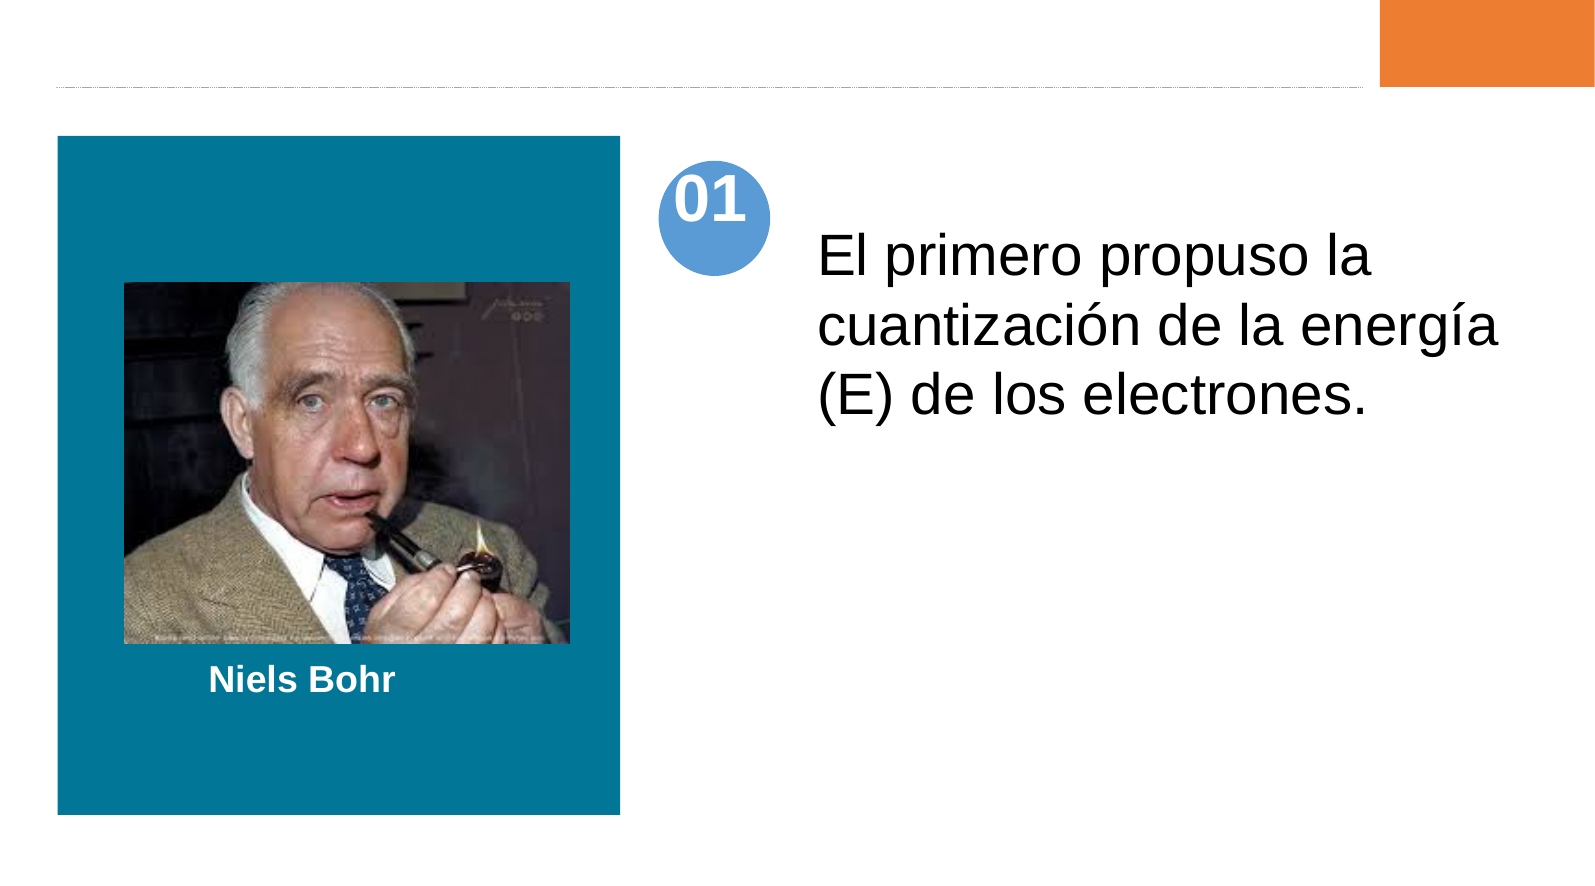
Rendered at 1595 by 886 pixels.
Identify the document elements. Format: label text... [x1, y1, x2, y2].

text_box Niels Bohr [193, 647, 443, 753]
text_box [57, 135, 621, 815]
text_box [655, 147, 1530, 437]
picture [125, 283, 569, 643]
